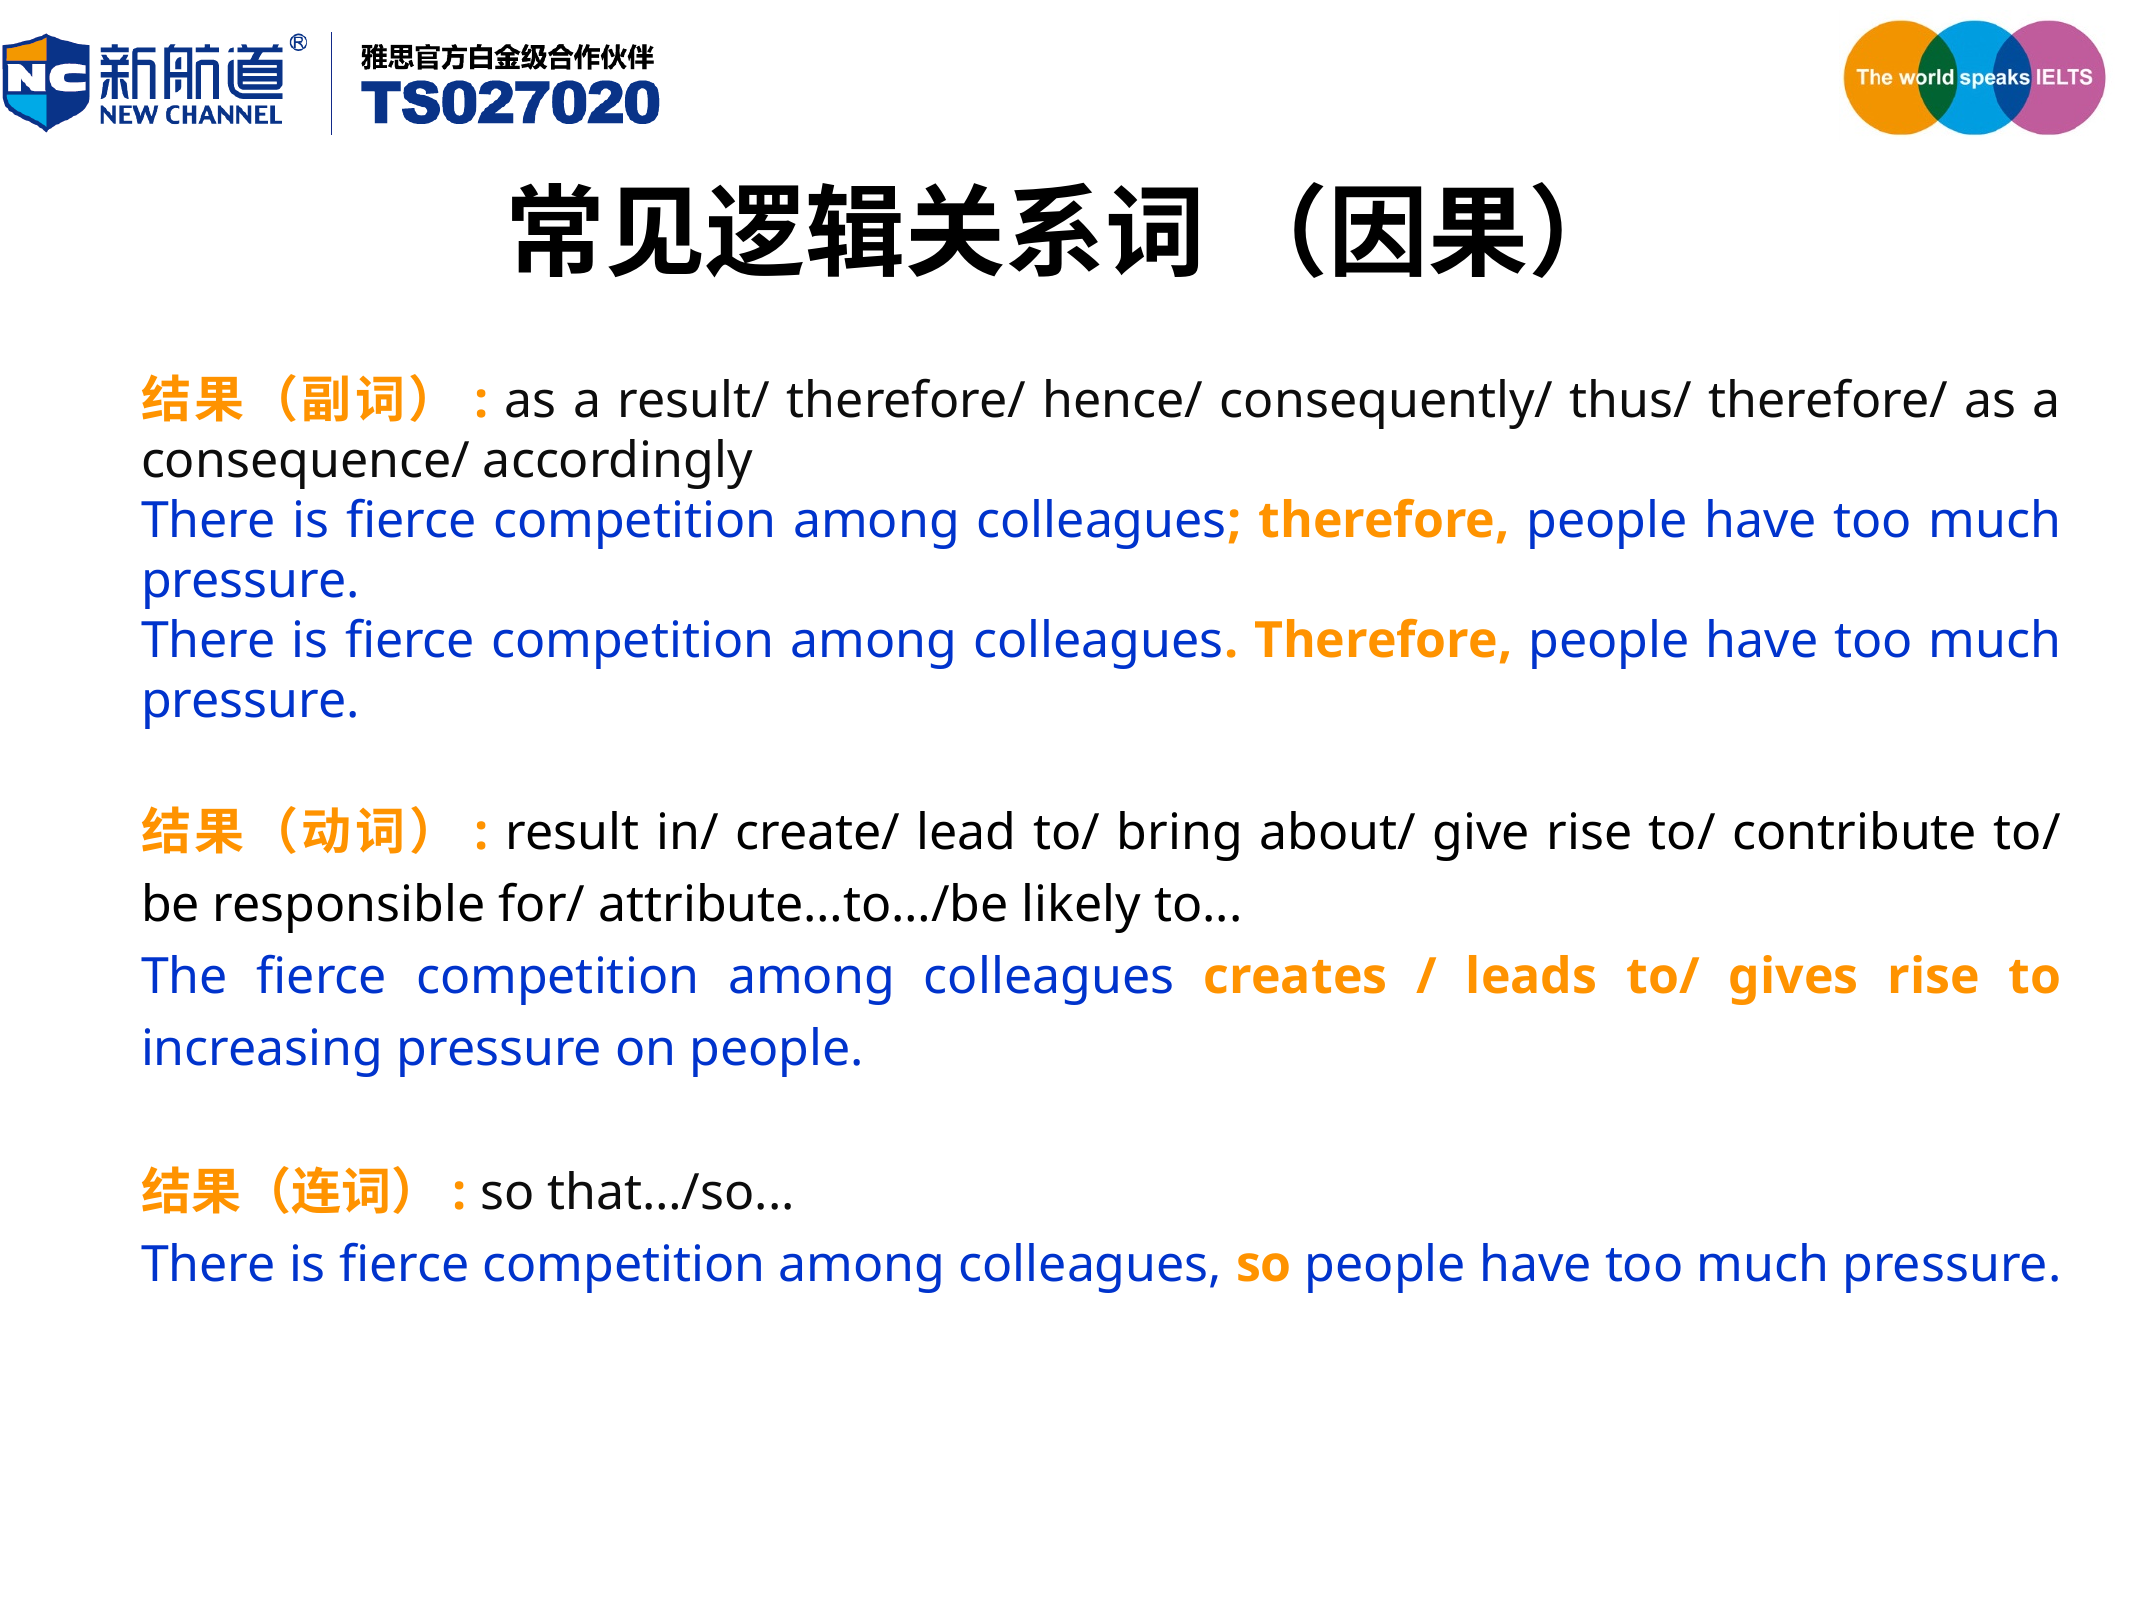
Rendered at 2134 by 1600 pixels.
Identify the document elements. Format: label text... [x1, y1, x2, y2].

picture [0, 0, 697, 179]
picture [1839, 10, 2115, 141]
text_box 常见逻辑关系词 （因果） [57, 157, 2077, 300]
text_box 结果（副词）: as a result/ therefore/ hence/ consequently/ thus/ therefore/ as a consequence/ accordingly There is fierce competition among colleagues; therefore, people have too much pressure. There is fierce competition among colleagues. Therefore, people have too much pressure. 结果（动词）: result in/ create/ lead to/ bring about/ give rise to/ contribute to/ be responsible for/ attribute…to…/be likely to... The fierce competition among colleagues creates / leads to/ gives rise to increasing pressure on people. 结果（连词）: so that…/so... There is fierce competition among colleagues, so people have too much pressure. [130, 356, 2073, 1302]
